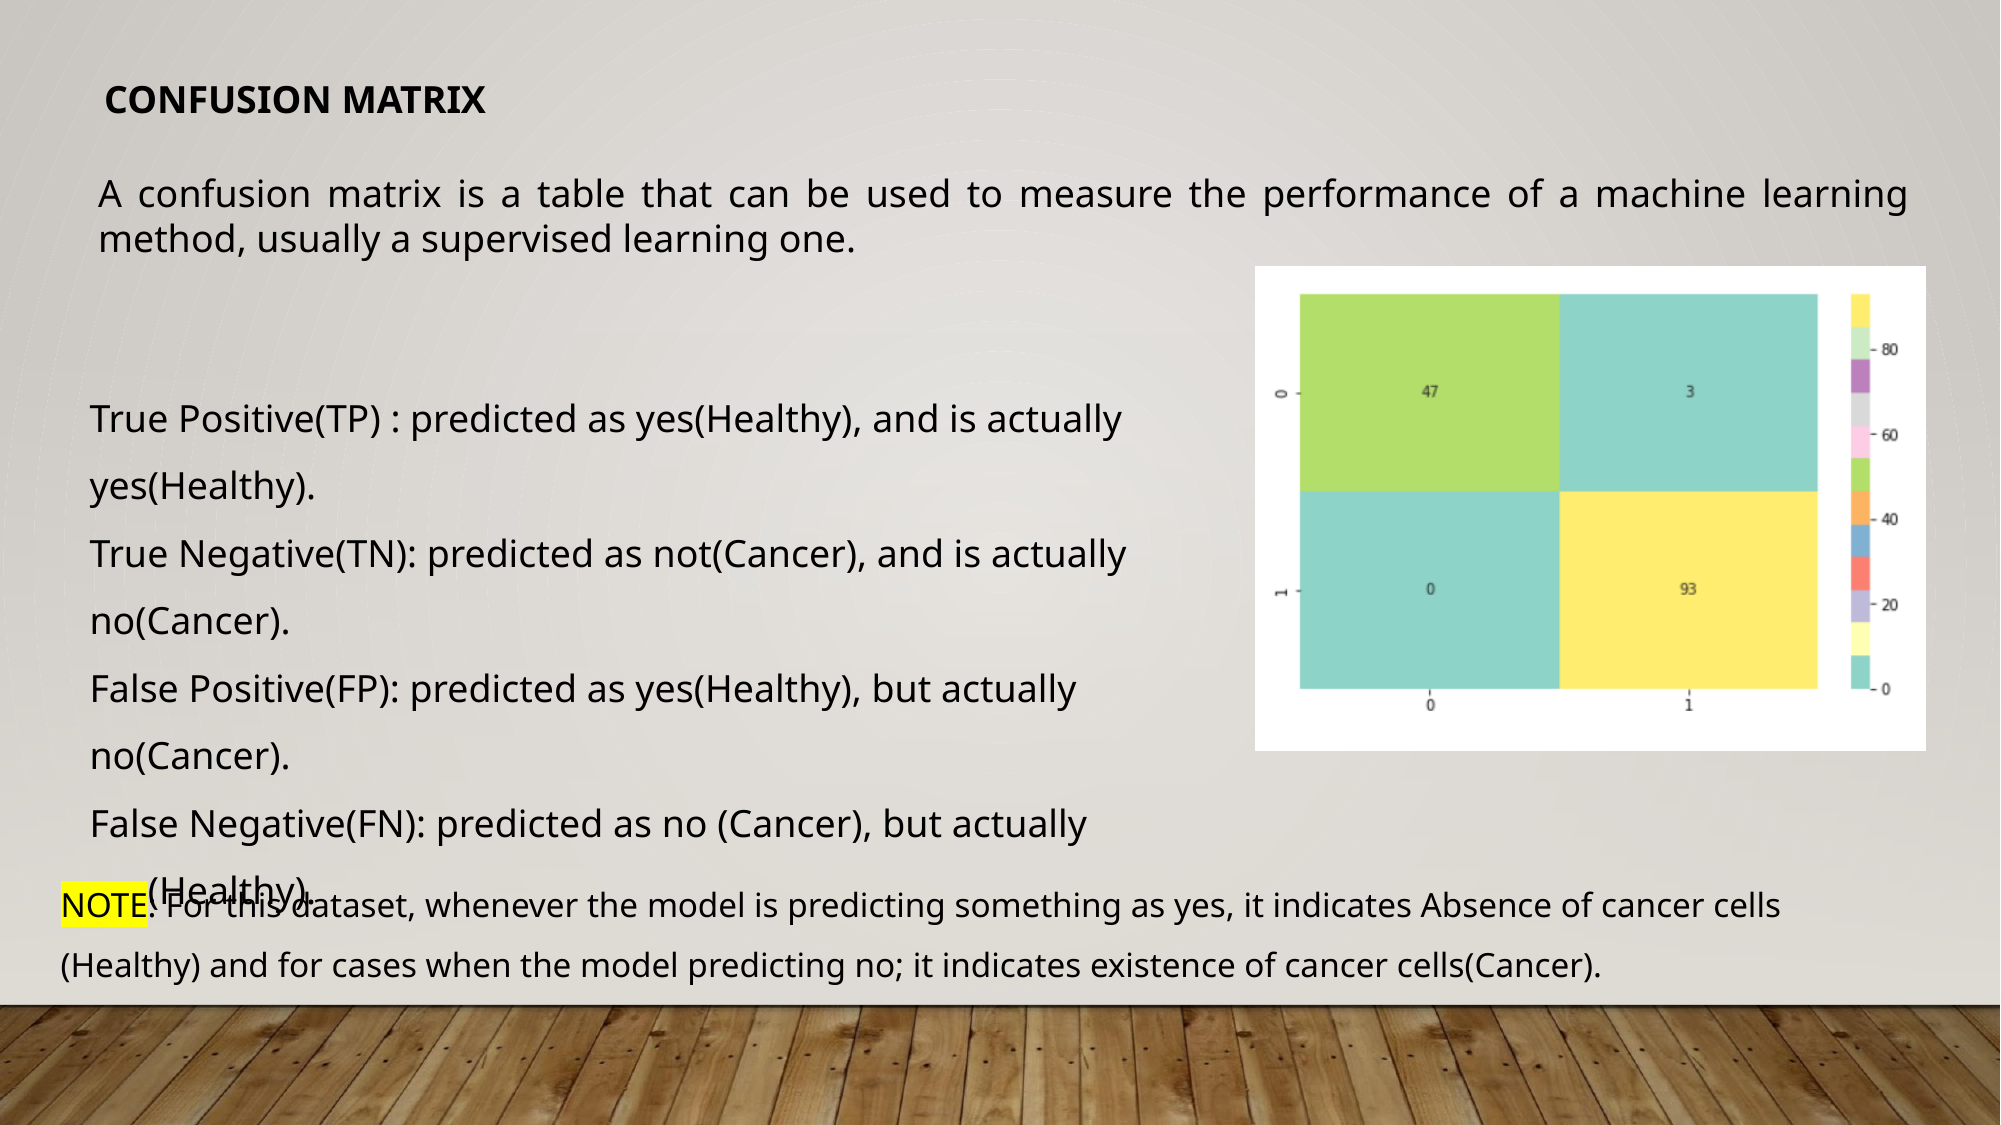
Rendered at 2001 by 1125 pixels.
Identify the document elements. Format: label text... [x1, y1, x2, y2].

text_box CONFUSION MATRIX [89, 68, 1091, 129]
text_box NOTE: For this dataset, whenever the model is predicting something as yes, it indicates Absence of cancer cells (Healthy) and for cases when the model predicting no; it indicates existence of cancer cells(Cancer). [45, 856, 1926, 992]
picture [1255, 266, 1926, 751]
picture [0, 1005, 2000, 1125]
text_box True Positive(TP) : predicted as yes(Healthy), and is actually yes(Healthy). True Negative(TN): predicted as not(Cancer), and is actually no(Cancer). False Positive(FP): predicted as yes(Healthy), but actually no(Cancer). False Negative(FN): predicted as no (Cancer), but actually yes(Healthy). [74, 319, 1301, 856]
text_box A confusion matrix is a table that can be used to measure the performance of a machine learning method, usually a supervised learning one. [83, 162, 1926, 268]
